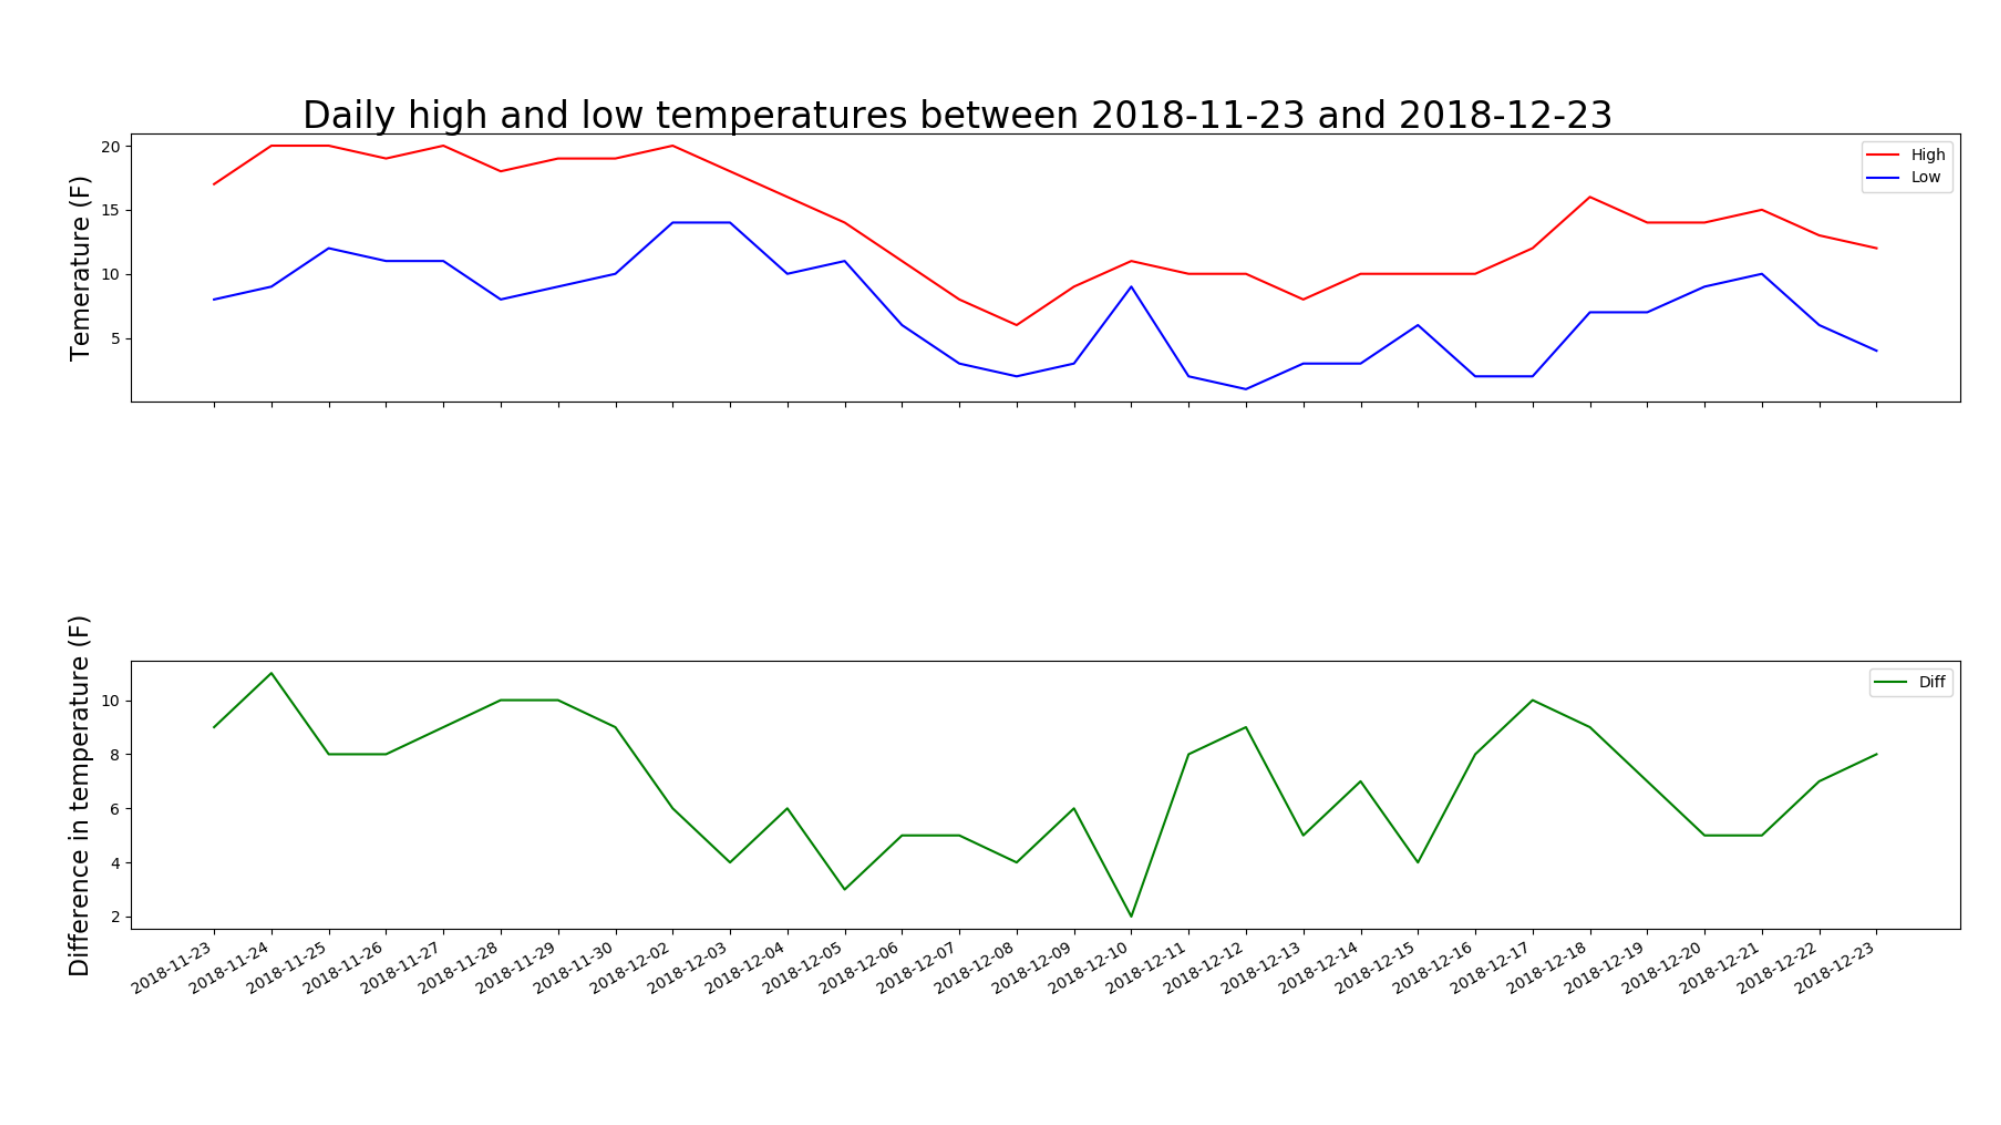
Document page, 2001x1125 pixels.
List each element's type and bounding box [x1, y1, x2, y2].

picture [8, 87, 1978, 1013]
